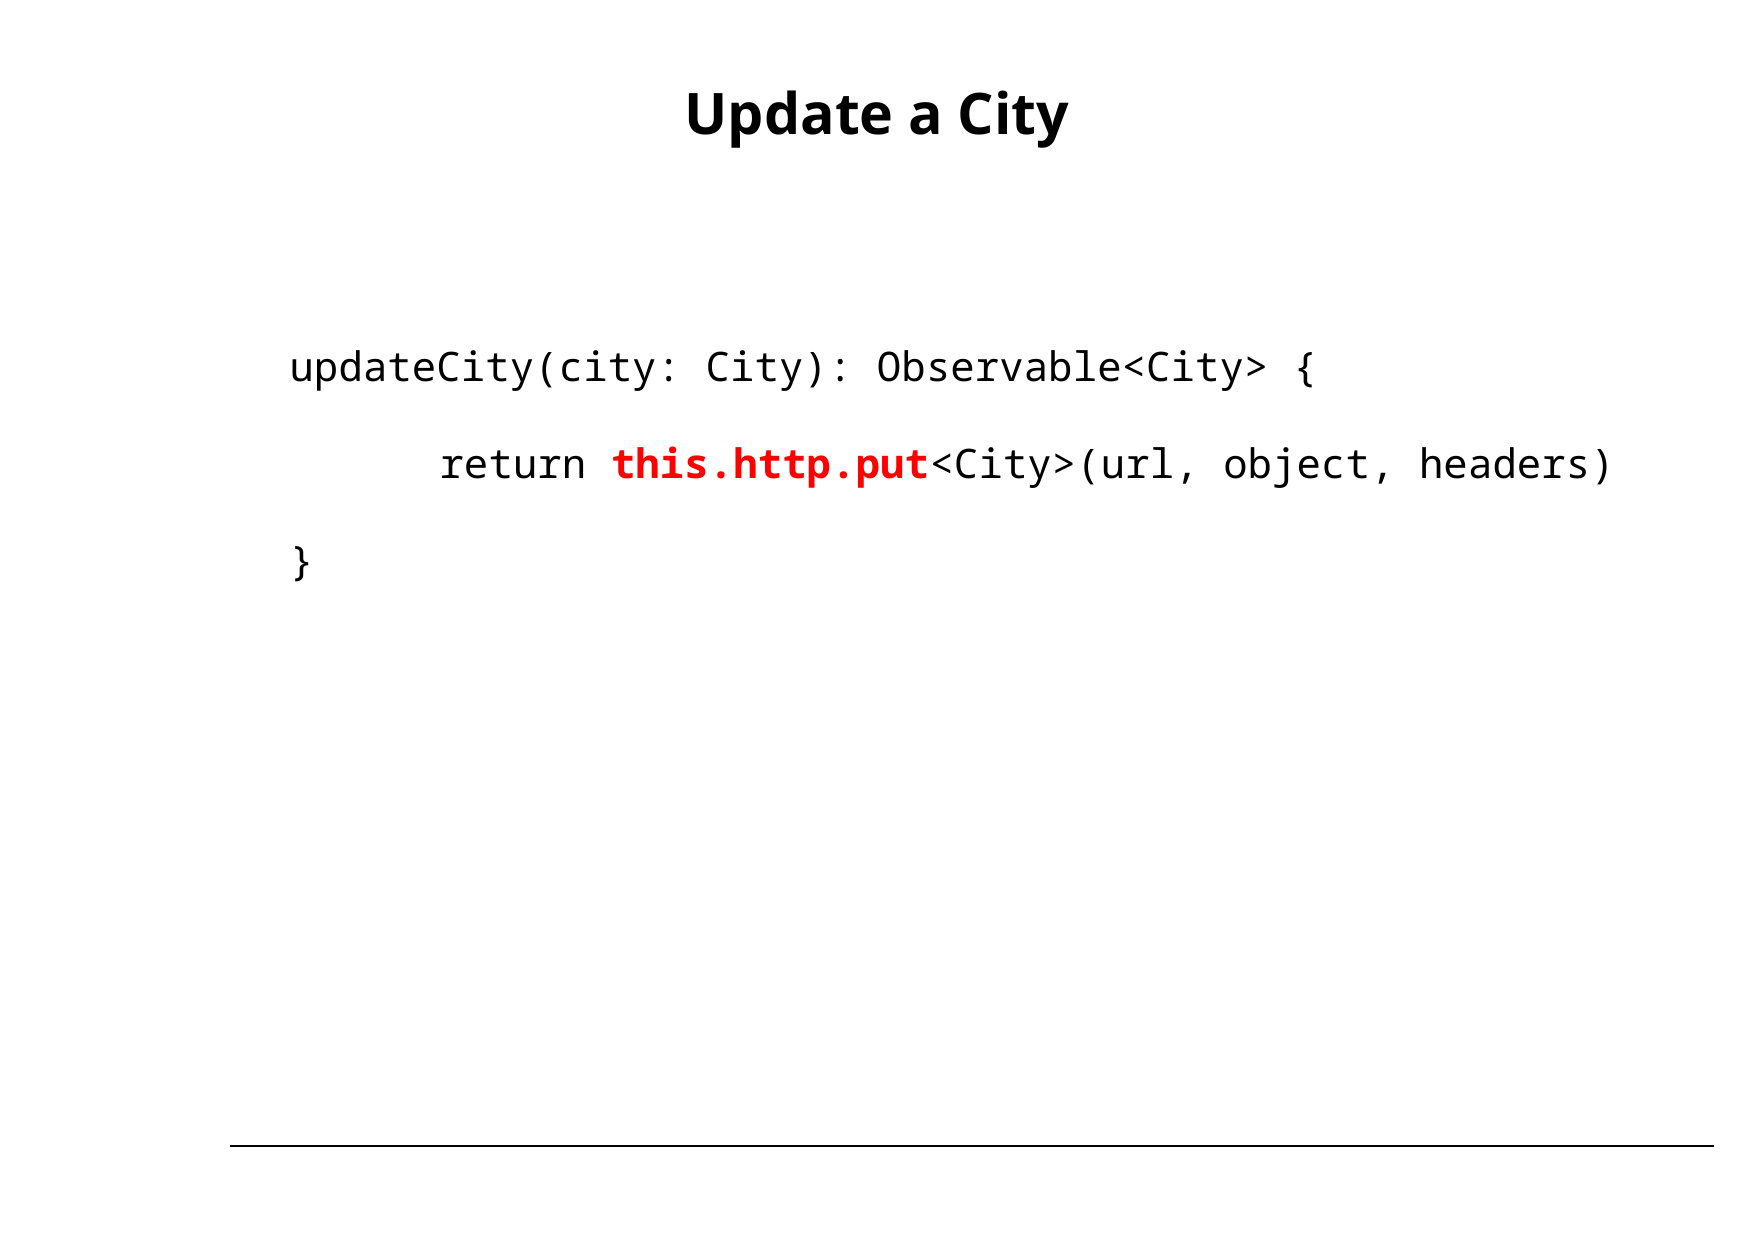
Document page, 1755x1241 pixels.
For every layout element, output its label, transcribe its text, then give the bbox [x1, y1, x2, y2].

title Update a City [207, 77, 1547, 147]
list updateCity(city: City): Observable<City> { return this.http.put<City>(url, object, headers) } [289, 194, 1678, 835]
